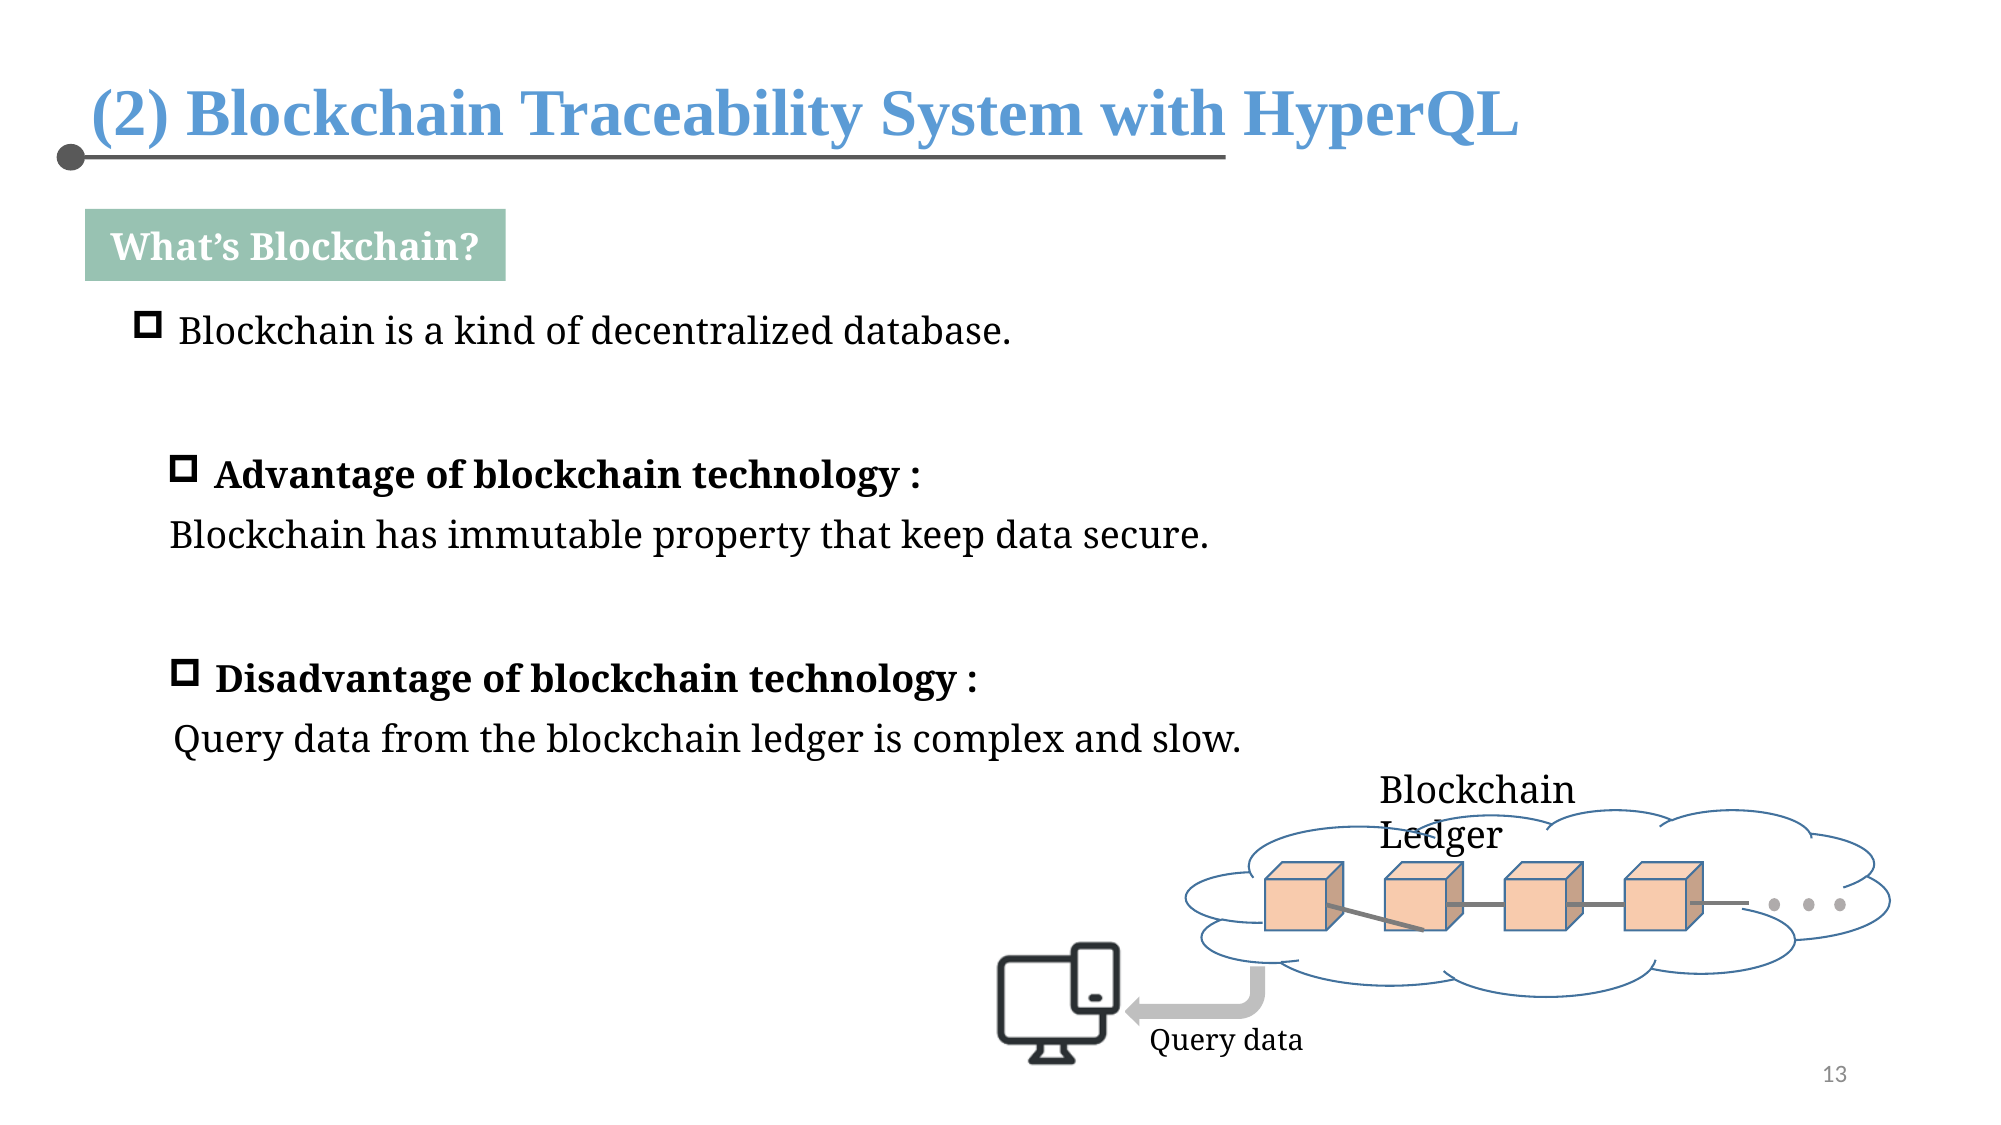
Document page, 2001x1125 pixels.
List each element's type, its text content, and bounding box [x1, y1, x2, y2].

text_box What’s Blockchain? [84, 208, 507, 282]
text_box Query data [1134, 1013, 1481, 1064]
slide_number 13 [1412, 1042, 1863, 1103]
text_box [1184, 809, 1892, 999]
text_box Advantage of blockchain technology : [152, 443, 937, 504]
text_box Disadvantage of blockchain technology : [153, 647, 994, 708]
text_box [1125, 965, 1267, 1023]
text_box Blockchain is a kind of decentralized database. [116, 299, 1028, 360]
text_box Blockchain Ledger [1364, 758, 1712, 830]
text_box Blockchain has immutable property that keep data secure. [154, 503, 1226, 564]
picture [989, 940, 1125, 1073]
text_box Query data from the blockchain ledger is complex and slow. [158, 707, 1258, 768]
text_box (2) Blockchain Traceability System with HyperQL [76, 61, 1539, 157]
text_box [55, 142, 86, 172]
